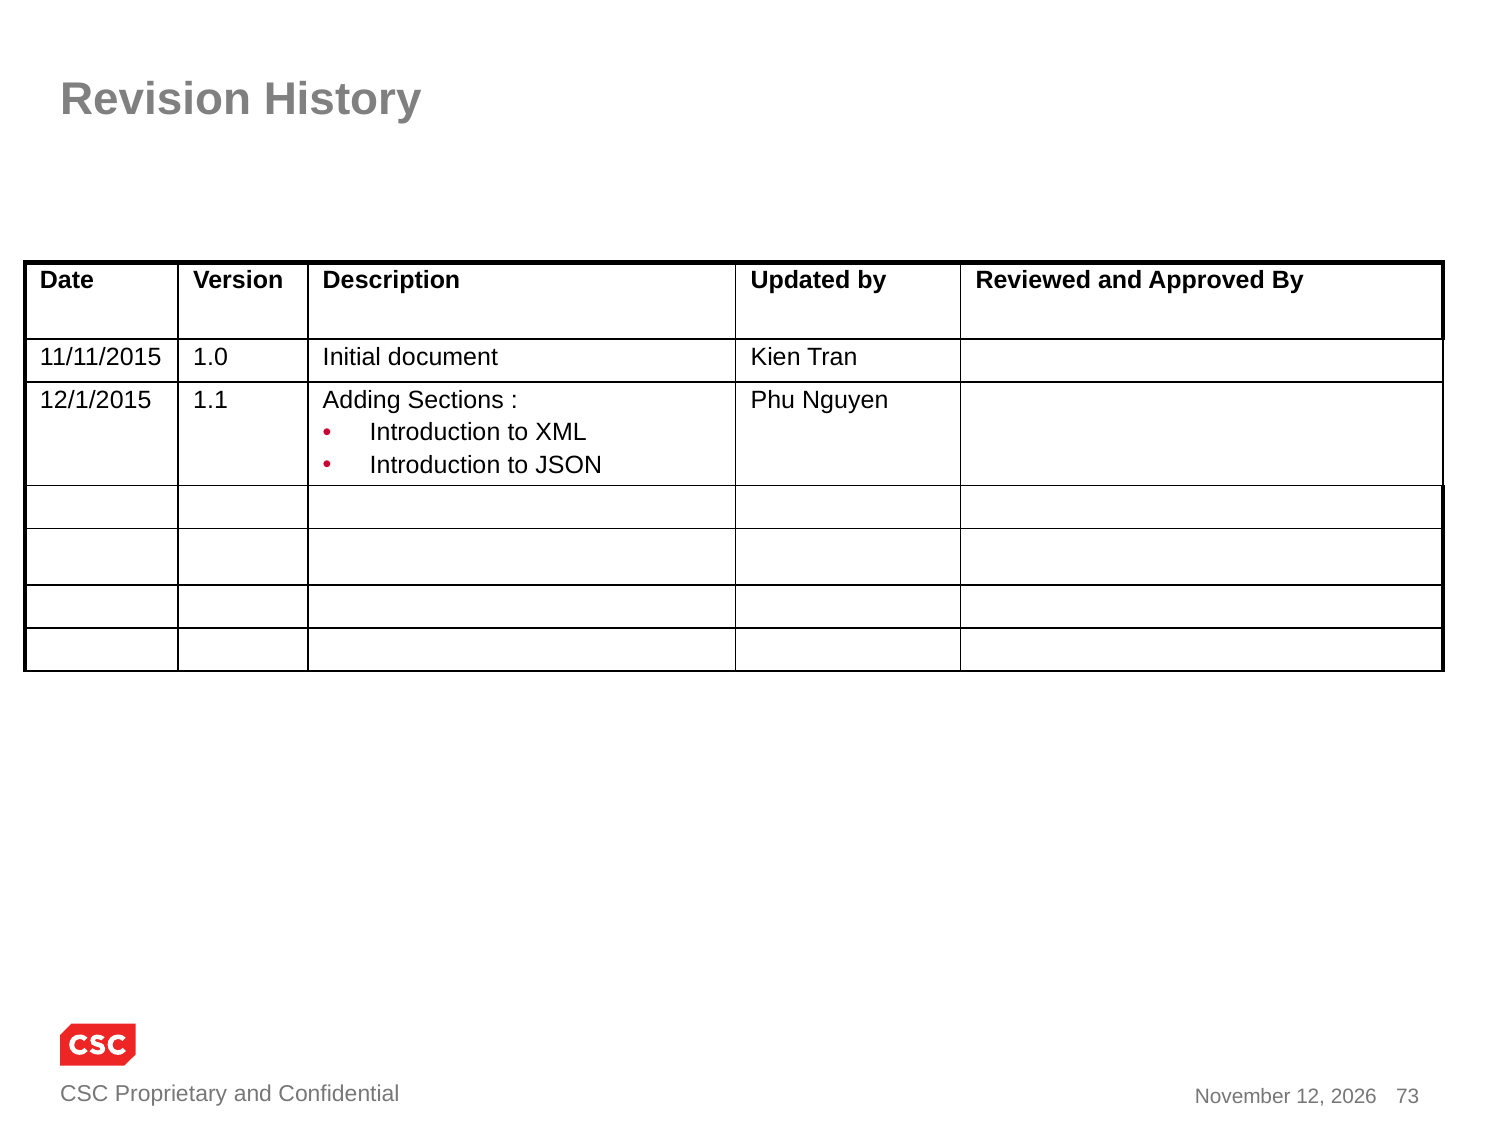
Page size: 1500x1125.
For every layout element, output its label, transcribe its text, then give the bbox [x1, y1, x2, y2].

table_cell 11/11/2015 [27, 340, 177, 381]
table_cell [179, 486, 307, 528]
table_cell 1.0 [179, 340, 307, 381]
table_cell Adding Sections : Introduction to XML Introduction to JSON [309, 383, 735, 485]
table_cell 1.1 [179, 383, 307, 485]
table_cell [736, 529, 960, 584]
table_cell [309, 586, 735, 627]
table_cell [961, 383, 1442, 485]
table_cell [179, 586, 307, 627]
table_cell [736, 629, 960, 670]
table_cell [961, 529, 1441, 584]
table_cell [27, 529, 177, 584]
table_cell [27, 486, 177, 528]
table_cell [736, 586, 960, 627]
table_header Version [179, 265, 307, 338]
table_header Description [309, 265, 735, 338]
table_cell Phu Nguyen [736, 383, 960, 485]
table_header Updated by [736, 265, 960, 338]
table_header Date [27, 265, 177, 338]
table_cell [961, 340, 1442, 381]
table_cell Initial document [309, 340, 735, 381]
table_cell [27, 586, 177, 627]
table_header Reviewed and Approved By [961, 265, 1441, 338]
table_cell [961, 586, 1441, 627]
table_cell [27, 629, 177, 670]
table_cell [736, 486, 960, 528]
table_cell [179, 529, 307, 584]
table_cell [309, 486, 735, 528]
table_cell Kien Tran [736, 340, 960, 381]
table_cell [309, 529, 735, 584]
table_cell [961, 486, 1441, 528]
table_cell [961, 629, 1441, 670]
table_cell [179, 629, 307, 670]
table_cell 12/1/2015 [27, 383, 177, 485]
table_cell [309, 629, 735, 670]
title Revision History [60, 74, 1440, 204]
